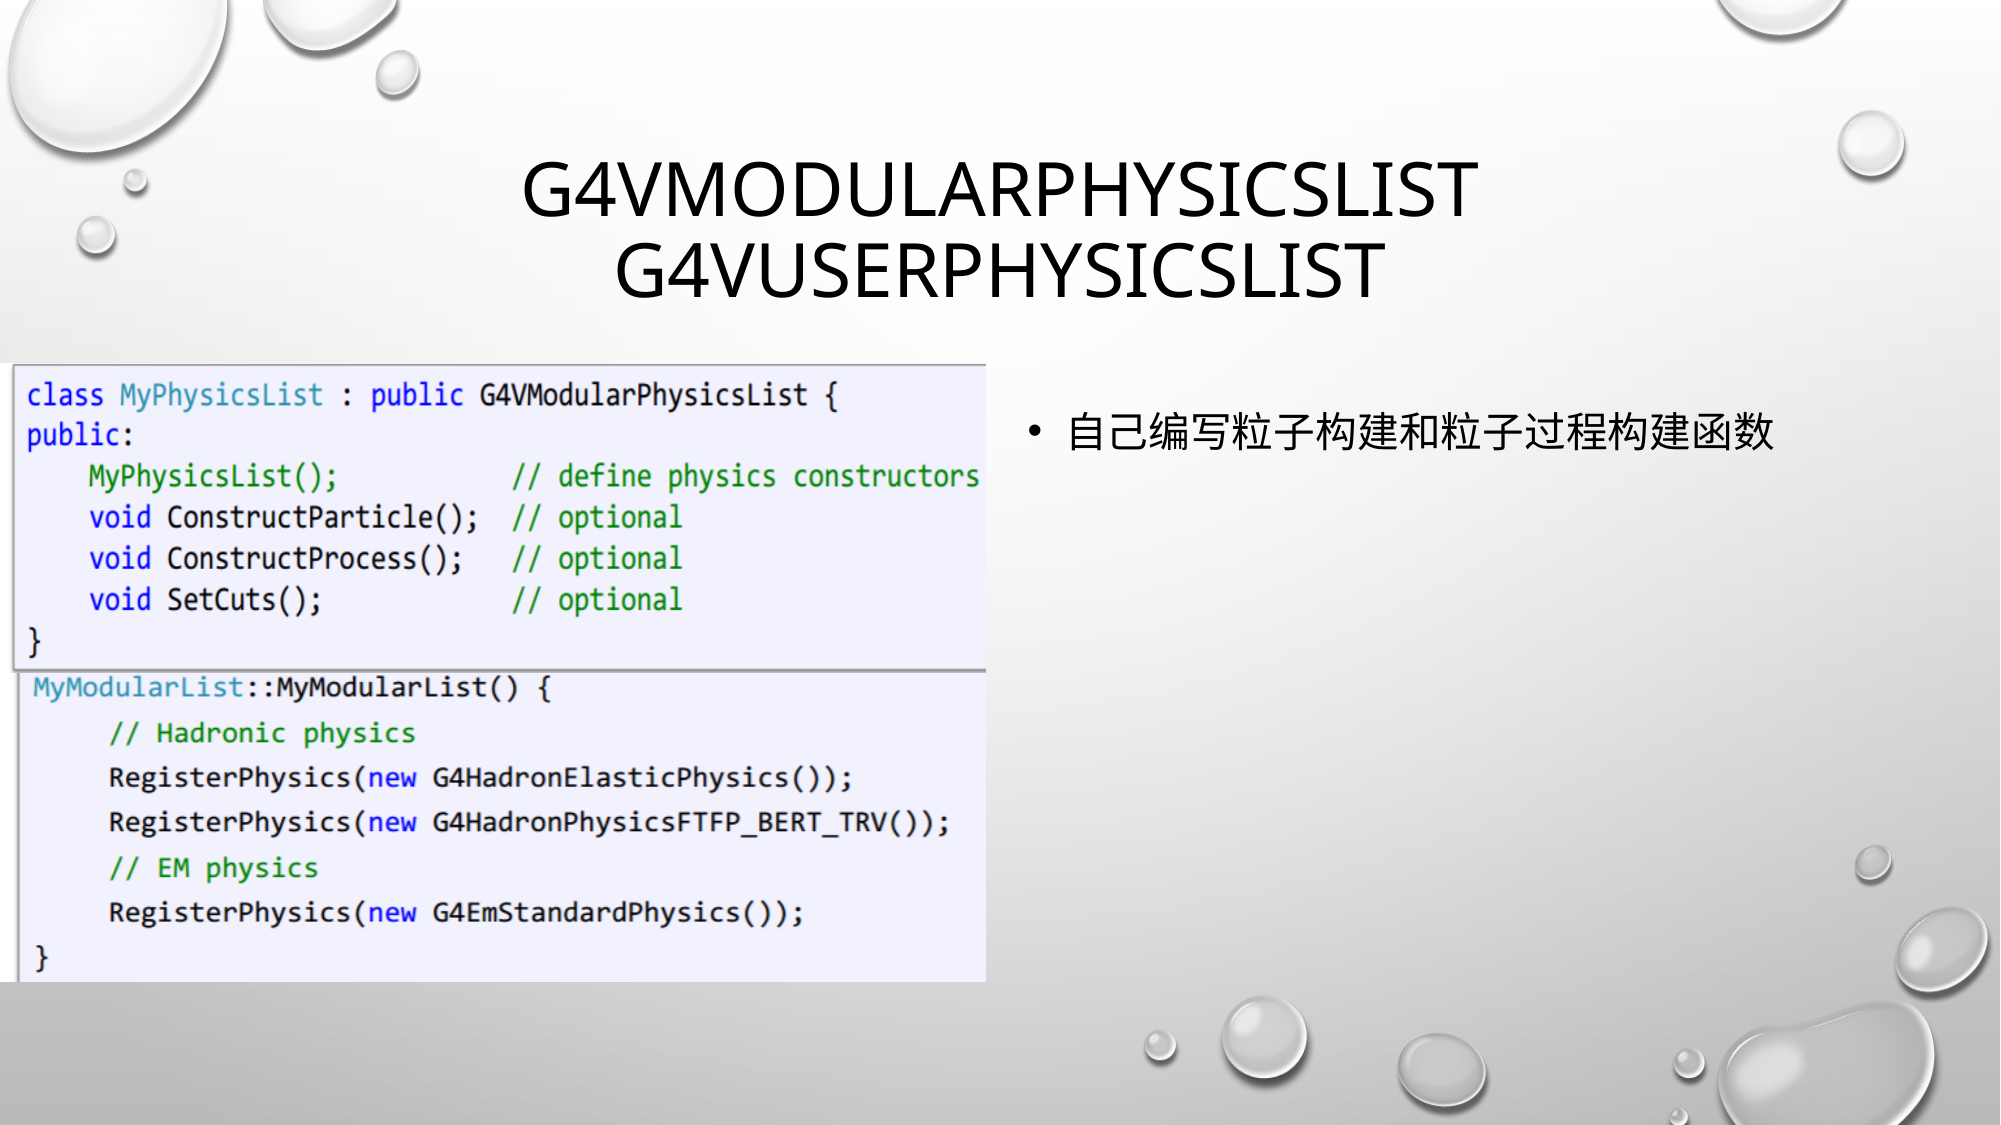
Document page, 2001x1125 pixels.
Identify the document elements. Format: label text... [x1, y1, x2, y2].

title G4VModularPhysicsList G4VUserPhysicslist [149, 101, 1851, 364]
list 自己编写粒子构建和粒子过程构建函数 [1012, 388, 1850, 950]
picture [0, 0, 2000, 1125]
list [0, 362, 986, 673]
